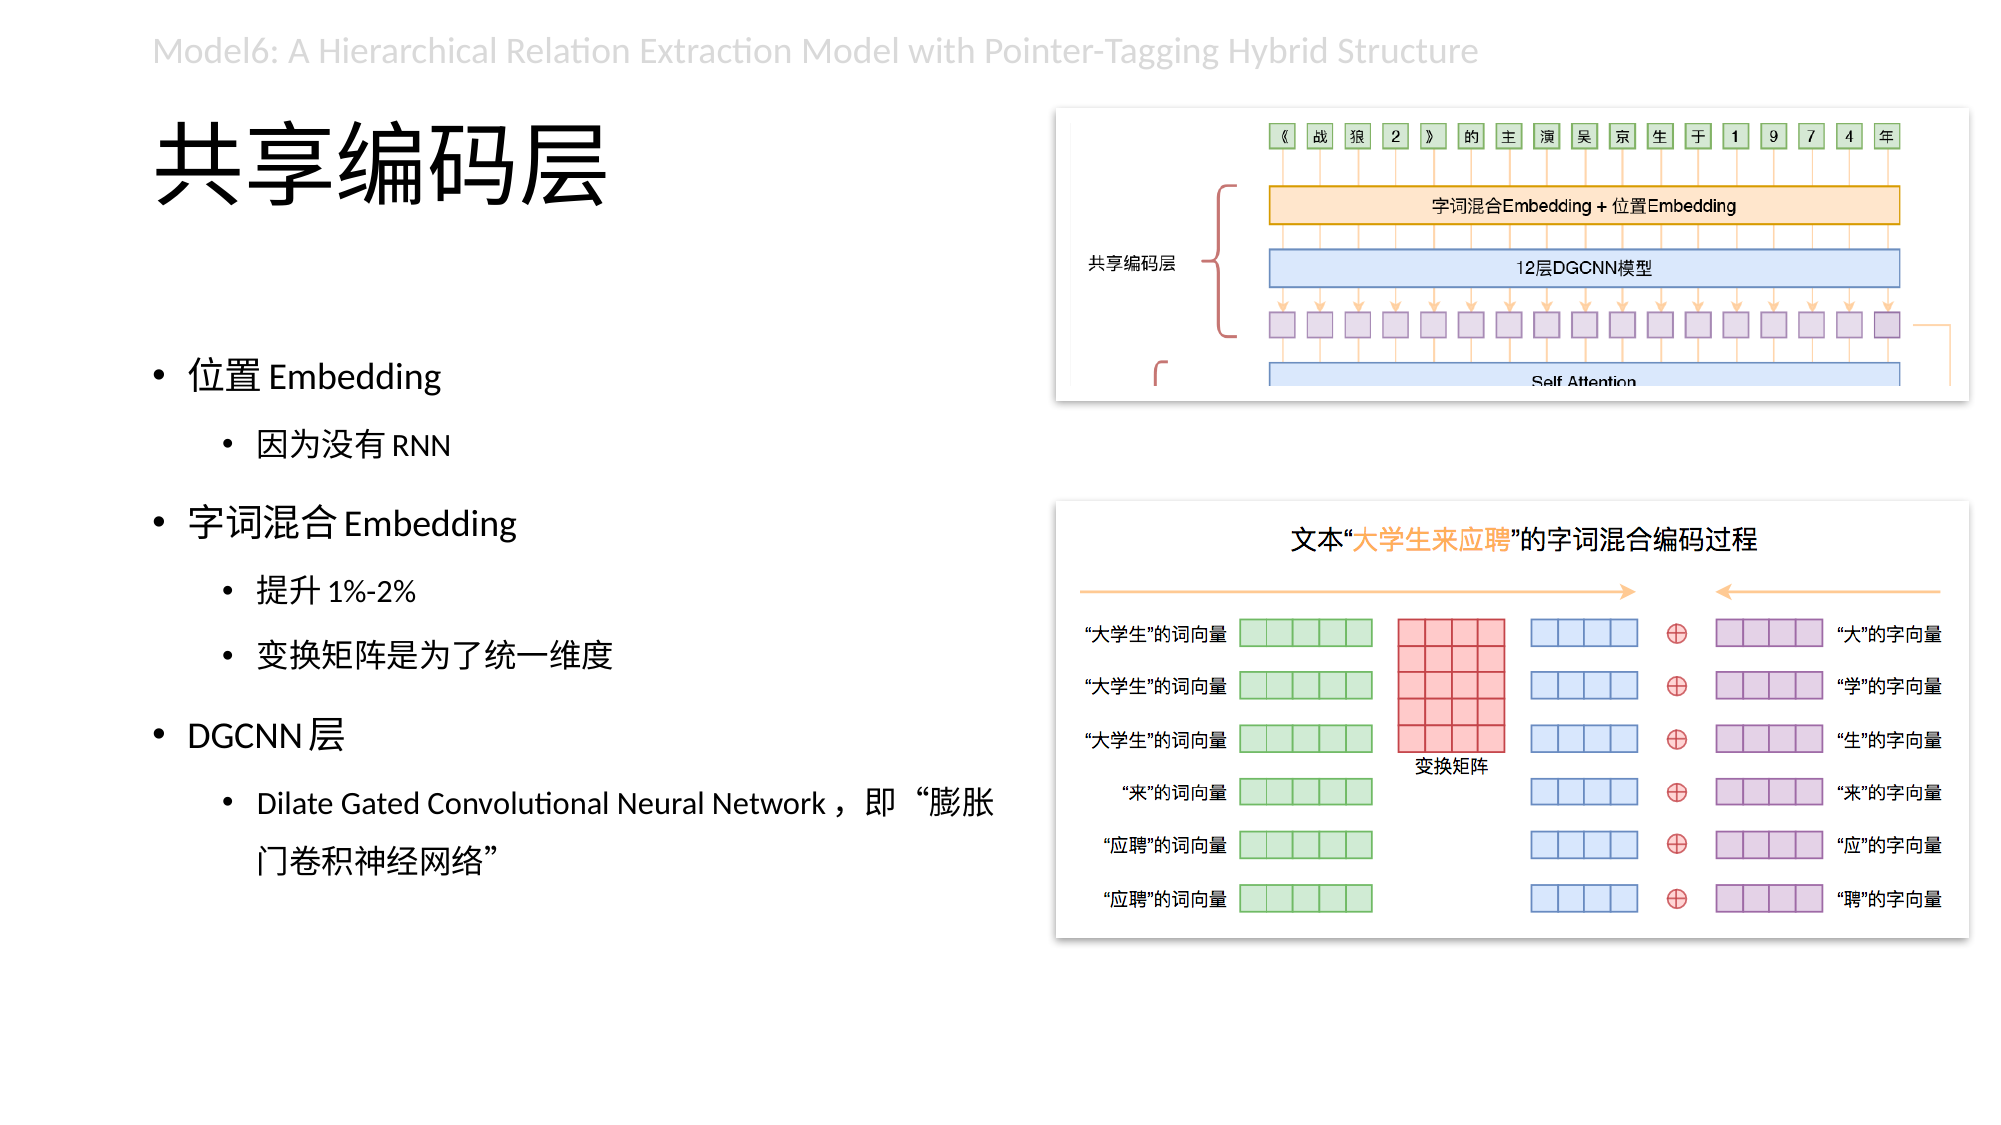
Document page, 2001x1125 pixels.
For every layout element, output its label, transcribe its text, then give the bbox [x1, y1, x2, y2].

picture [1070, 122, 1954, 387]
text_box 位置Embedding 因为没有RNN 字词混合Embedding 提升1%-2% 变换矩阵是为了统一维度 DGCNN层 Dilate Gated Convolutional Neural Network，即“膨胀门卷积神经网络” [137, 321, 1022, 890]
title 共享编码层 [137, 79, 1863, 278]
text_box Model6: A Hierarchical Relation Extraction Model with Pointer-Tagging Hybrid Structure [137, 18, 1863, 79]
picture [1070, 515, 1954, 924]
